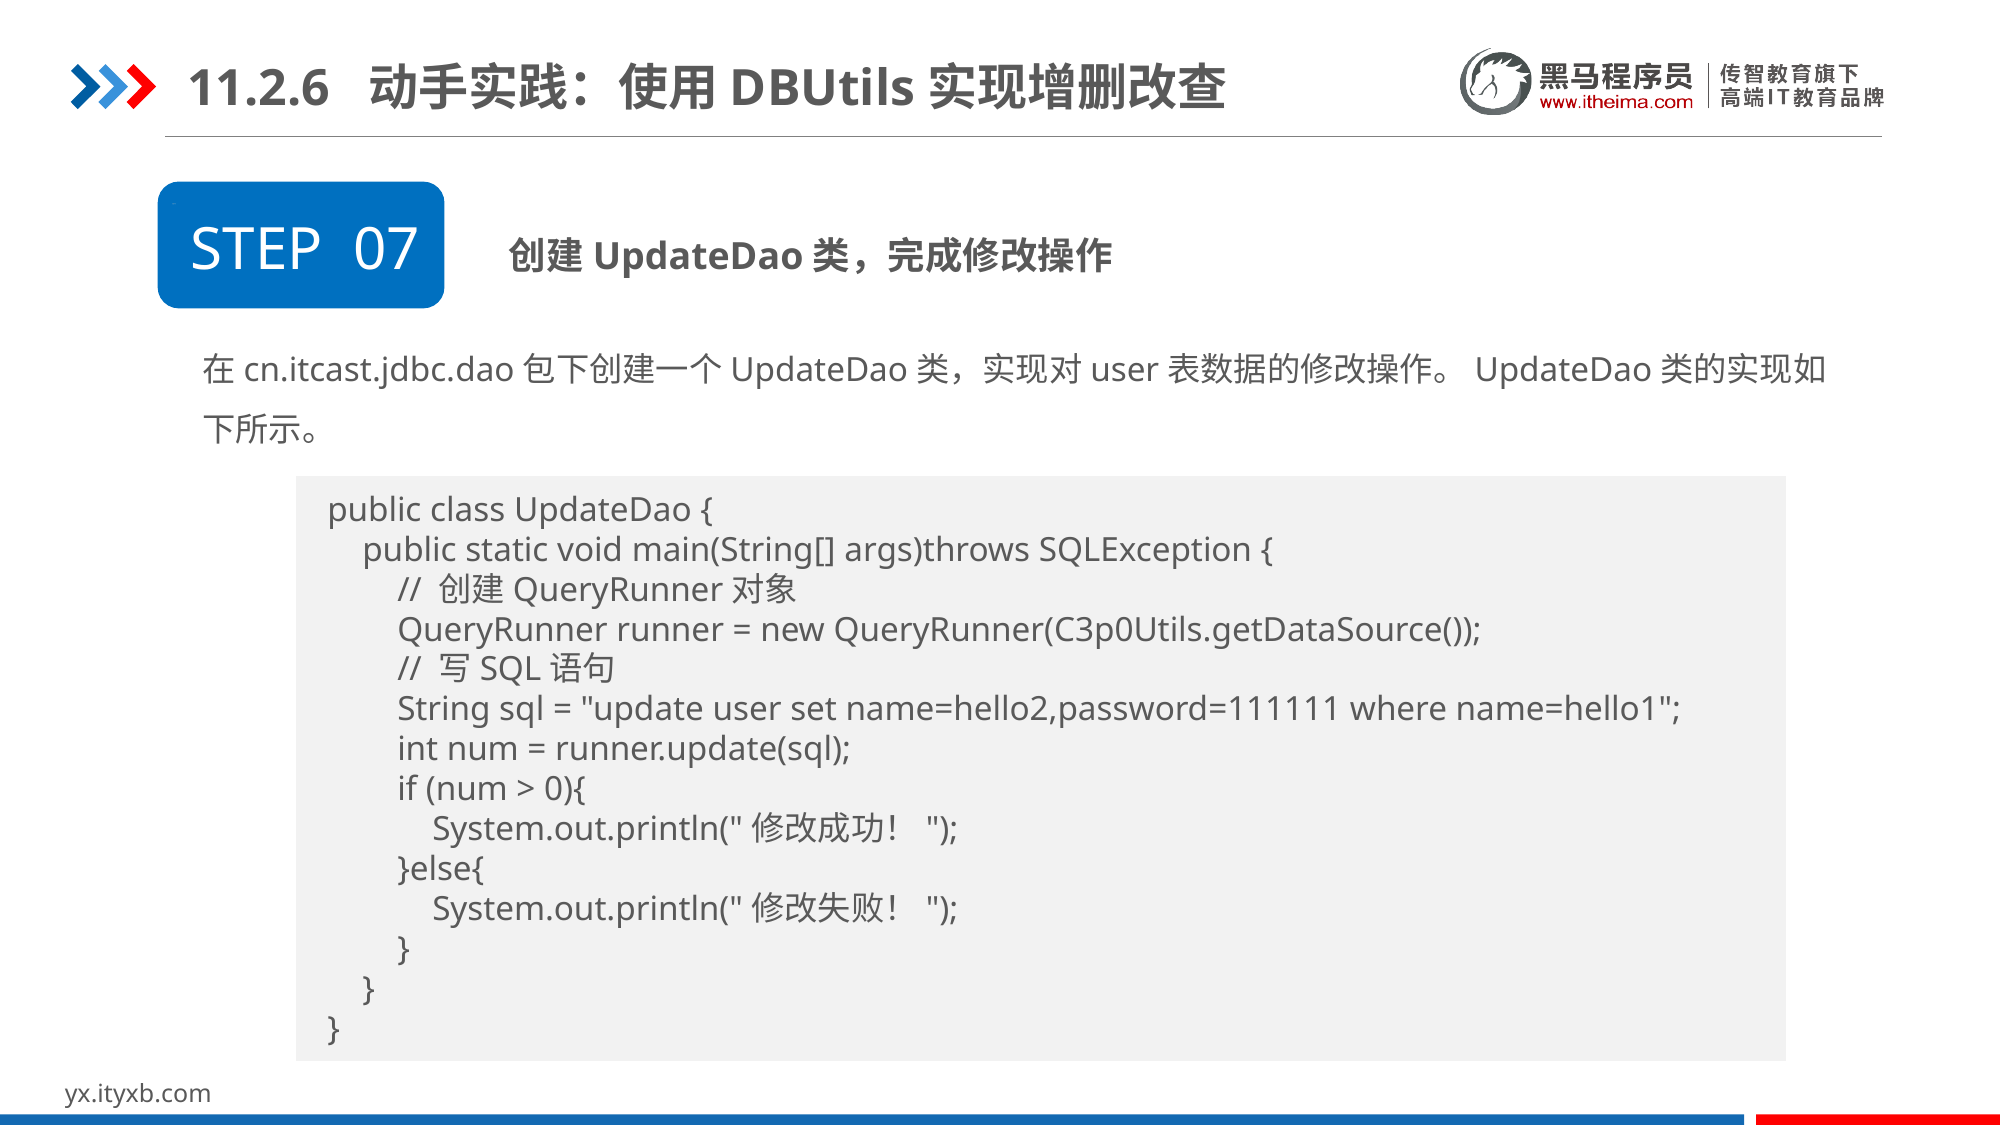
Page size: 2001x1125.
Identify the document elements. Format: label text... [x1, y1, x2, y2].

text_box STEP 07 [172, 203, 439, 289]
text_box [156, 180, 446, 310]
text_box 在cn.itcast.jdbc.dao包下创建一个UpdateDao类，实现对user表数据的修改操作。UpdateDao类的实现如下所示。 [187, 321, 1855, 456]
text_box 11.2.6 动手实践：使用DBUtils实现增删改查 [187, 43, 1258, 127]
text_box 创建UpdateDao类，完成修改操作 [494, 201, 1388, 285]
picture [1460, 48, 1887, 115]
picture [296, 476, 1789, 1062]
